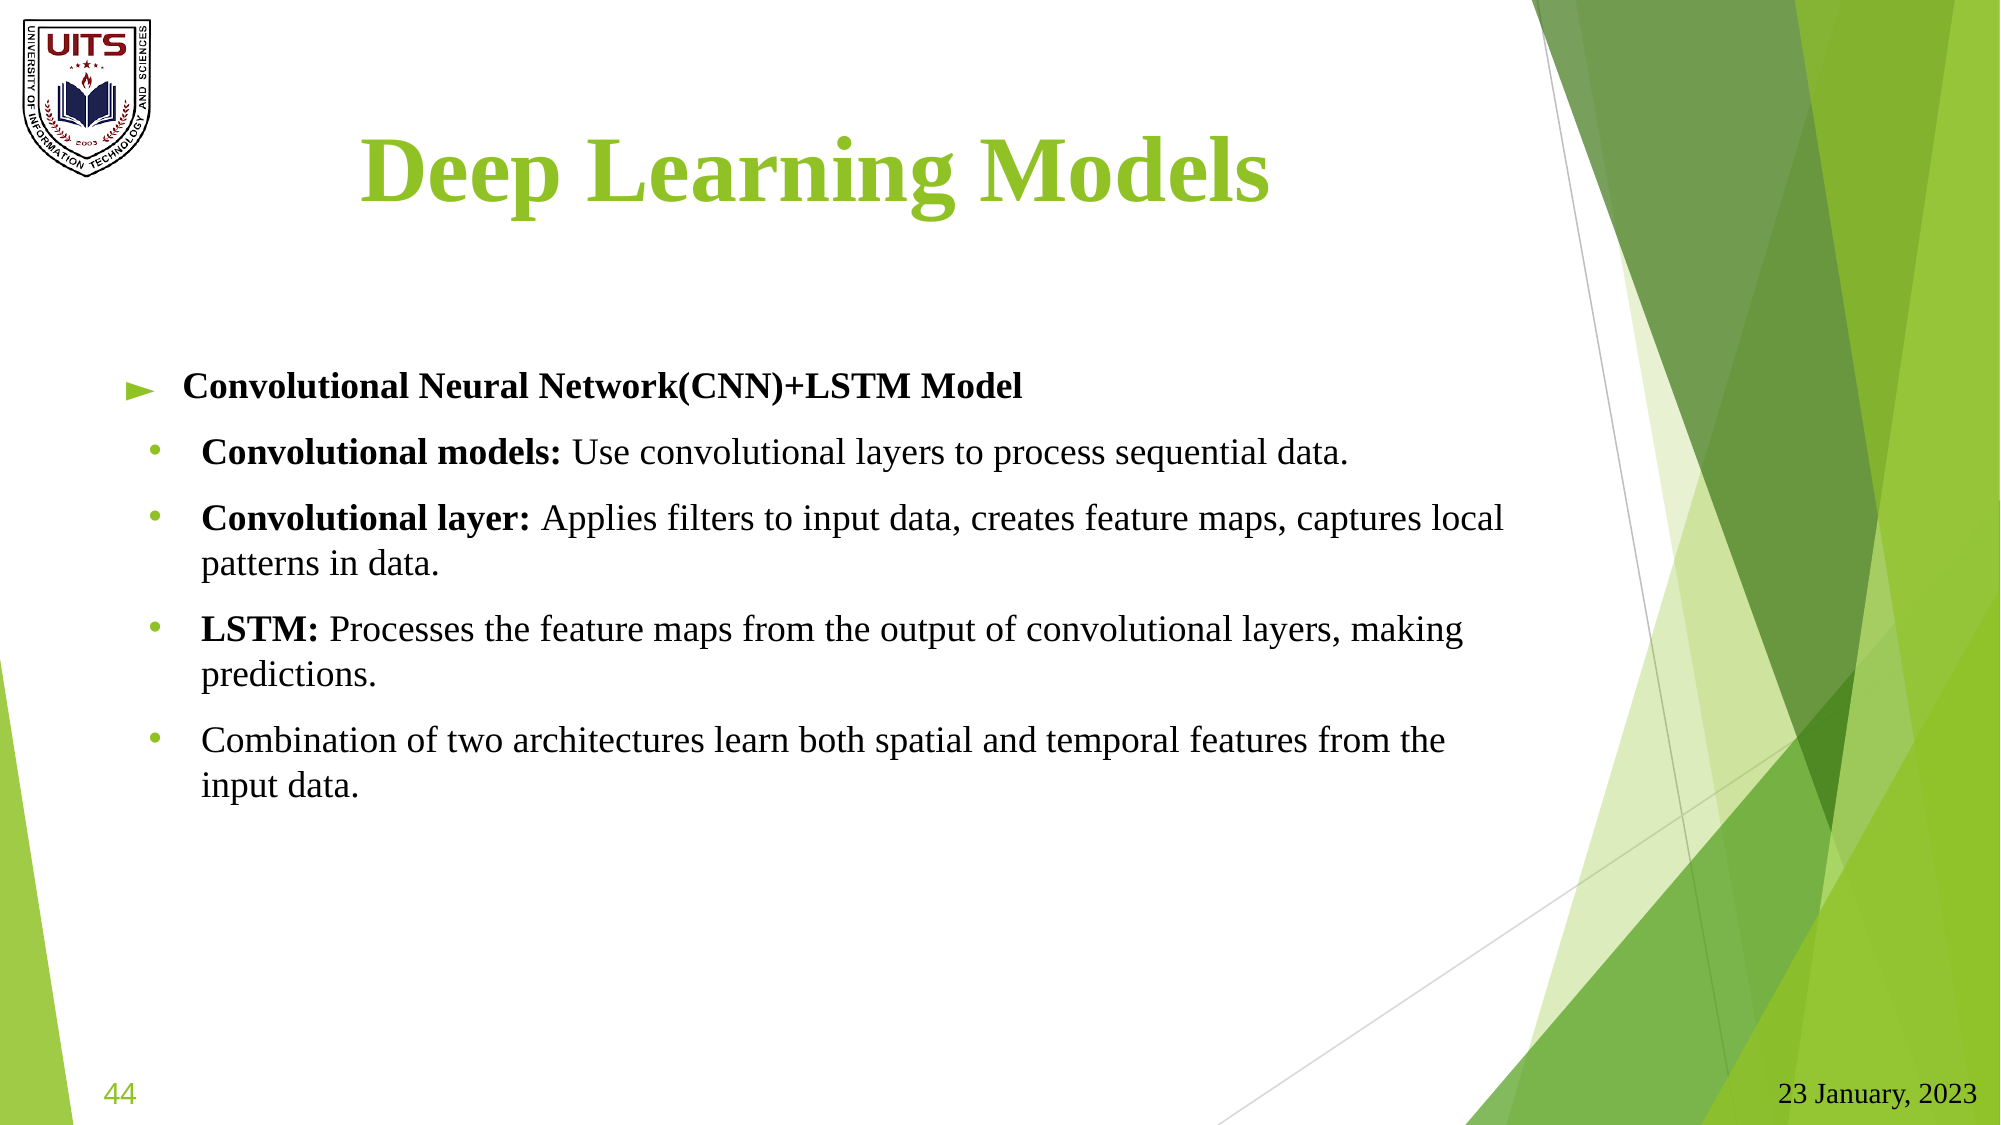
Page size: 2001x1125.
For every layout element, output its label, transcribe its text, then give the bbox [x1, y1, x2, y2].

list Convolutional Neural Network(CNN)+LSTM Model Convolutional models: Use convolutional layers to process sequential data. Convolutional layer: Applies filters to input data, creates feature maps, captures local patterns in data. LSTM: Processes the feature maps from the output of convolutional layers, making predictions. Combination of two architectures learn both spatial and temporal features from the input data. [111, 317, 1522, 902]
text_box 23 January, 2023 [1507, 1059, 2000, 1125]
text_box 44 [88, 1067, 539, 1118]
picture [0, 10, 175, 185]
title Deep Learning Models [111, 99, 1522, 317]
